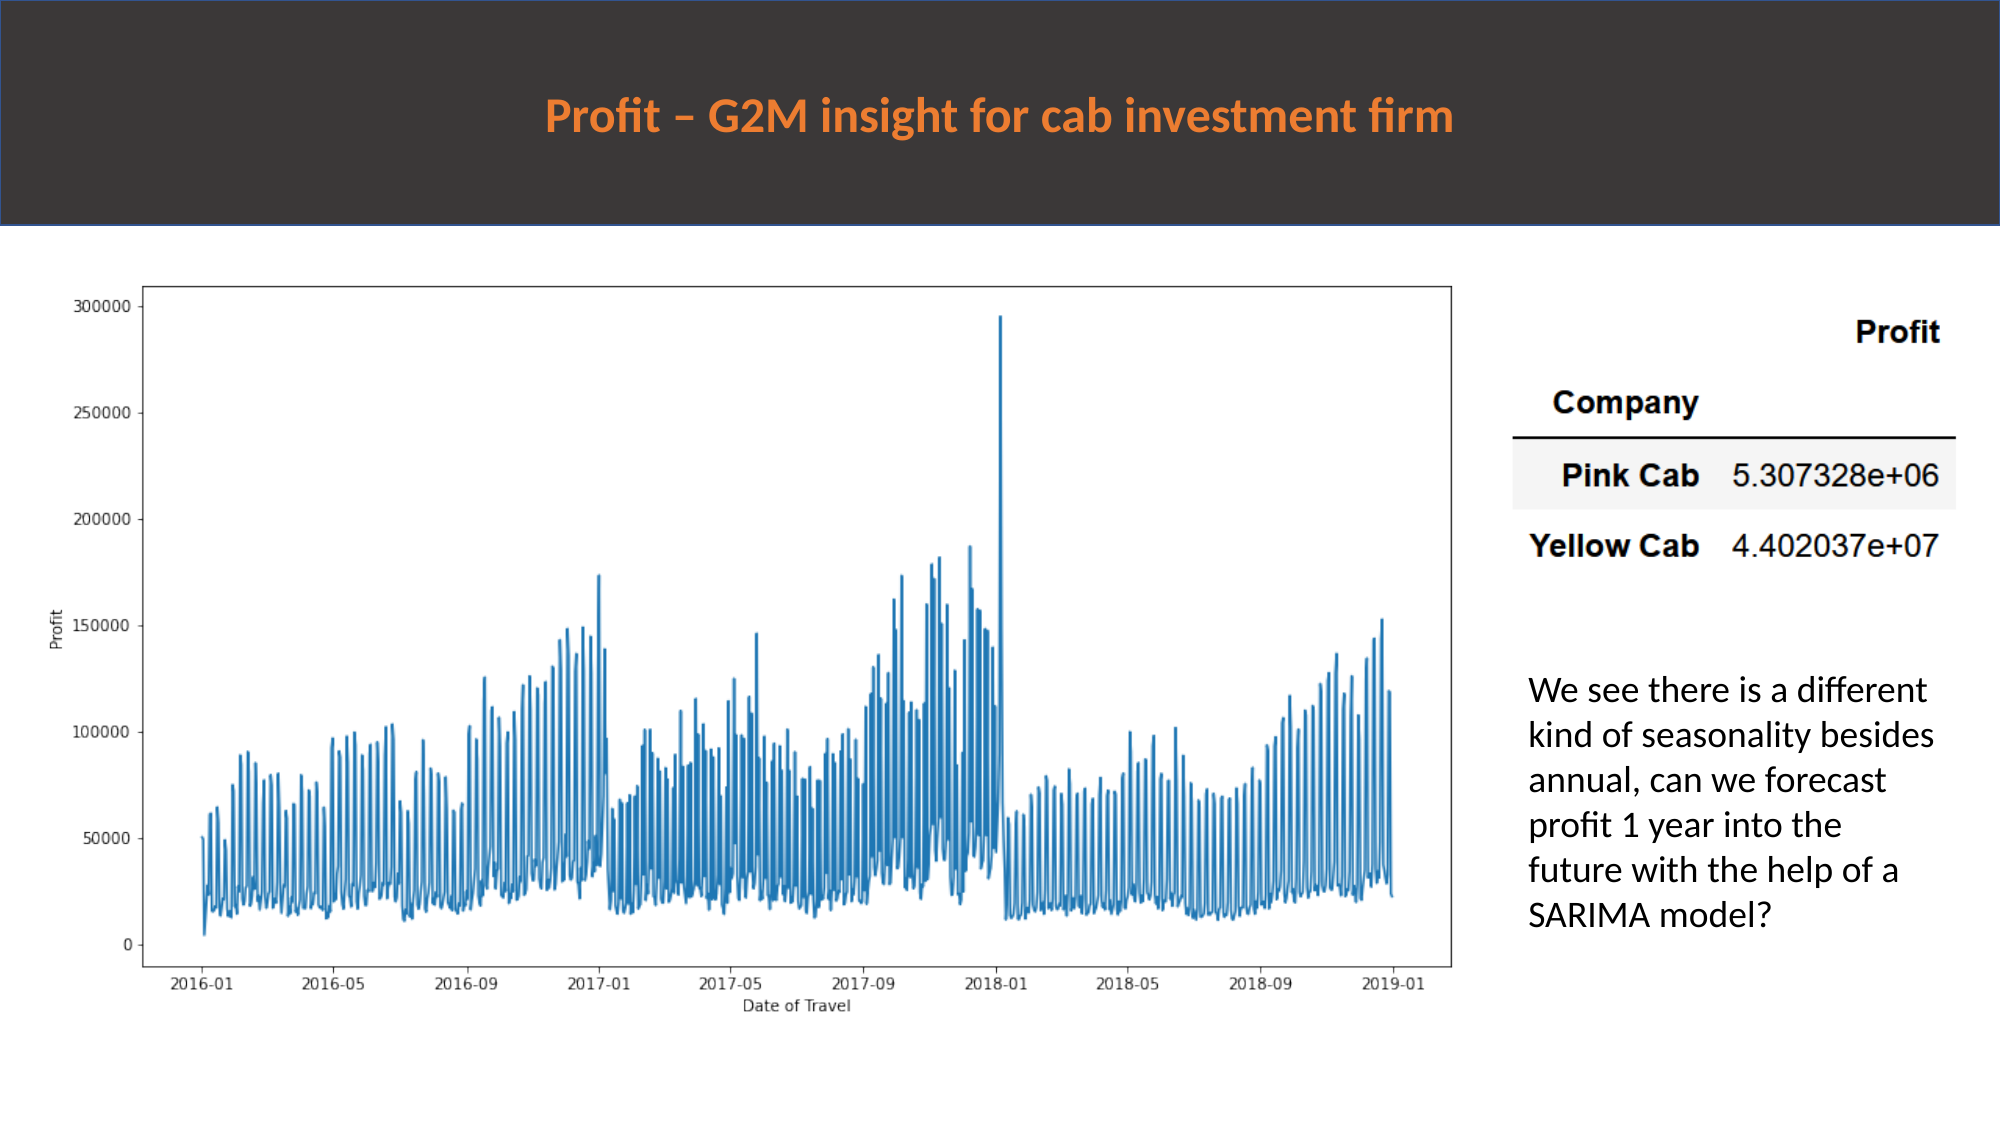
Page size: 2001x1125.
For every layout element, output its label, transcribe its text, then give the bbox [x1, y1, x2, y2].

text_box Profit – G2M insight for cab investment firm [0, 0, 2000, 226]
picture [1498, 293, 1979, 599]
picture [39, 275, 1462, 1026]
text_box We see there is a different kind of seasonality besides annual, can we forecast profit 1 year into the future with the help of a SARIMA model? [1513, 657, 1961, 943]
